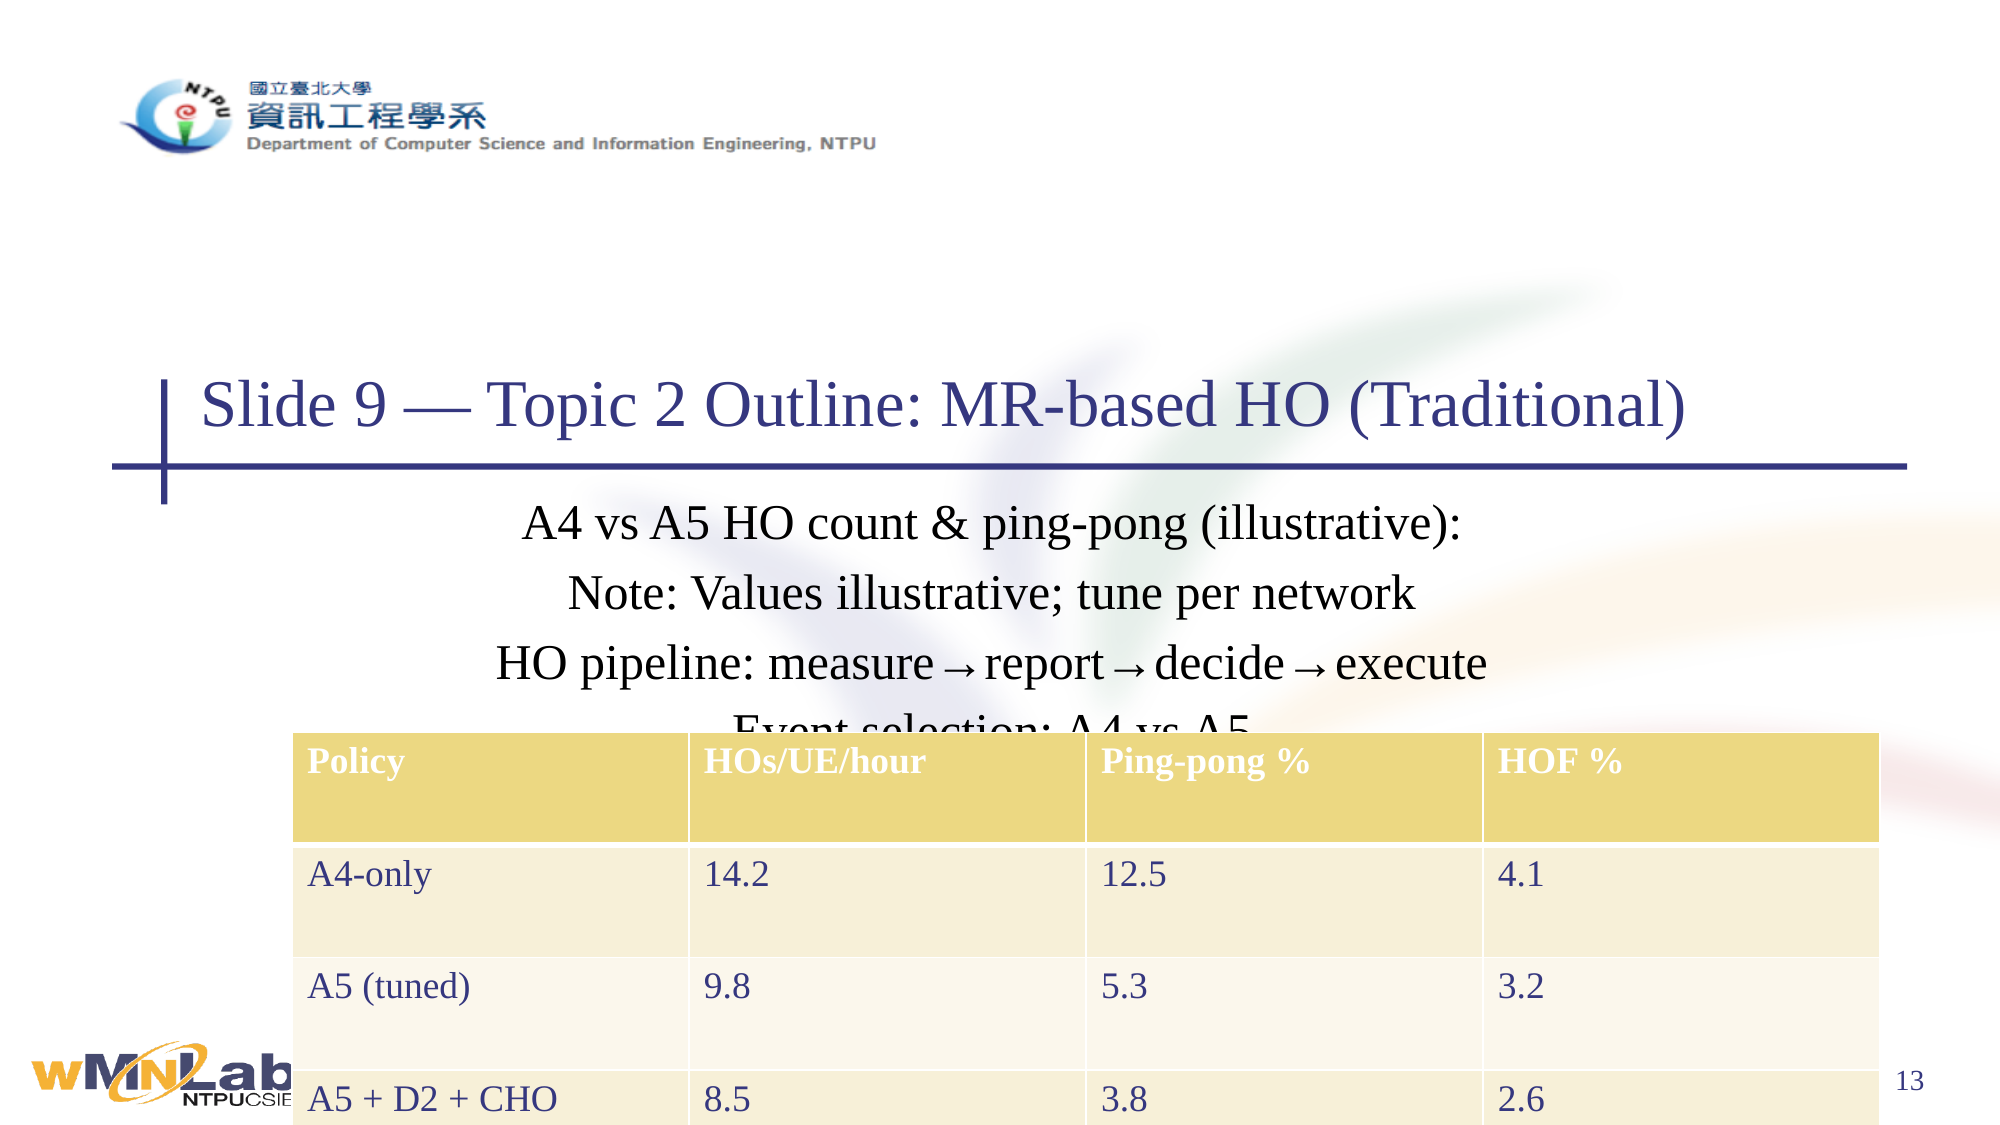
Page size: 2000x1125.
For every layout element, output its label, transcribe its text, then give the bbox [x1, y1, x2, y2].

table_cell 4.1 [1484, 848, 1879, 957]
title Slide 9 — Topic 2 Outline: MR-based HO (Traditional) [185, 259, 1886, 447]
table_cell 5.3 [1087, 958, 1482, 1069]
table_cell 12.5 [1087, 848, 1482, 957]
table_cell 9.8 [690, 958, 1085, 1069]
table_cell 3.8 [1087, 1071, 1482, 1125]
picture [0, 0, 2000, 1125]
table_cell 8.5 [690, 1071, 1085, 1125]
table_cell A5 + D2 + CHO [293, 1071, 688, 1125]
table_cell 14.2 [690, 848, 1085, 957]
table_cell 2.6 [1484, 1071, 1879, 1125]
table_header HOs/UE/hour [690, 733, 1085, 842]
table_header Ping-pong % [1087, 733, 1482, 842]
table_cell A4-only [293, 848, 688, 957]
table_cell A5 (tuned) [293, 958, 688, 1069]
subtitle A4 vs A5 HO count & ping-pong (illustrative): Note: Values illustrative; tune per network HO pipeline: measure→report→decide→execute Event selection: A4 vs A5 Types: inter-beam, inter-sat, inter-frequency [292, 481, 1692, 718]
table_header Policy [293, 733, 688, 842]
table_header HOF % [1484, 733, 1879, 842]
table_cell 3.2 [1484, 958, 1879, 1069]
